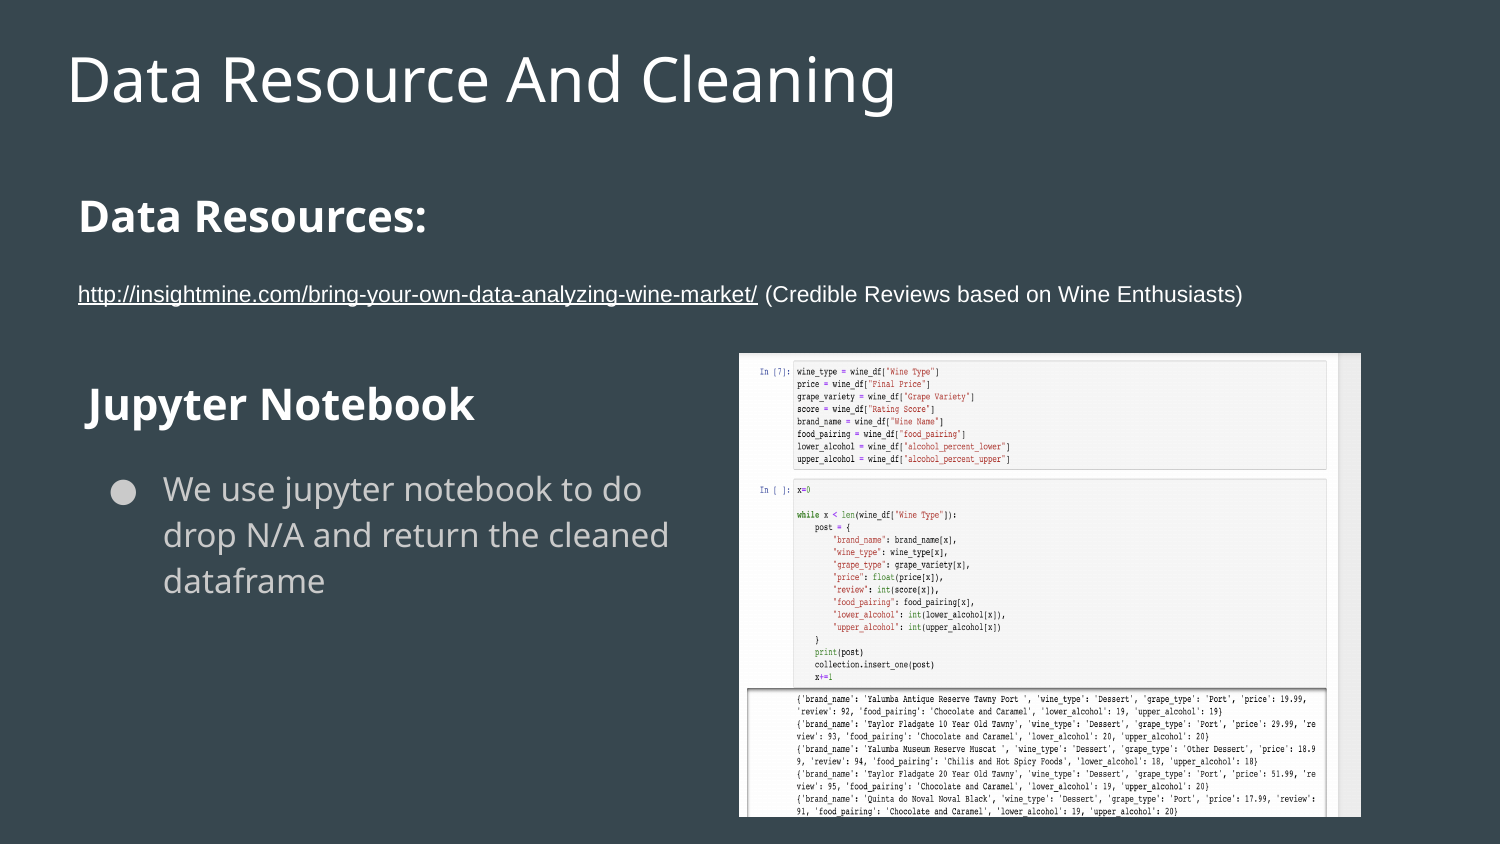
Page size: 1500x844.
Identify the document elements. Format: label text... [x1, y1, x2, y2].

picture [739, 353, 1361, 818]
title Data Resource And Cleaning [51, 25, 1449, 120]
list Jupyter Notebook We use jupyter notebook to do drop N/A and return the cleaned dataframe [72, 354, 709, 490]
list Data Resources: http://insightmine.com/bring-your-own-data-analyzing-wine-market/ (Credible Reviews based on Wine Enthusiasts) [63, 166, 1409, 354]
